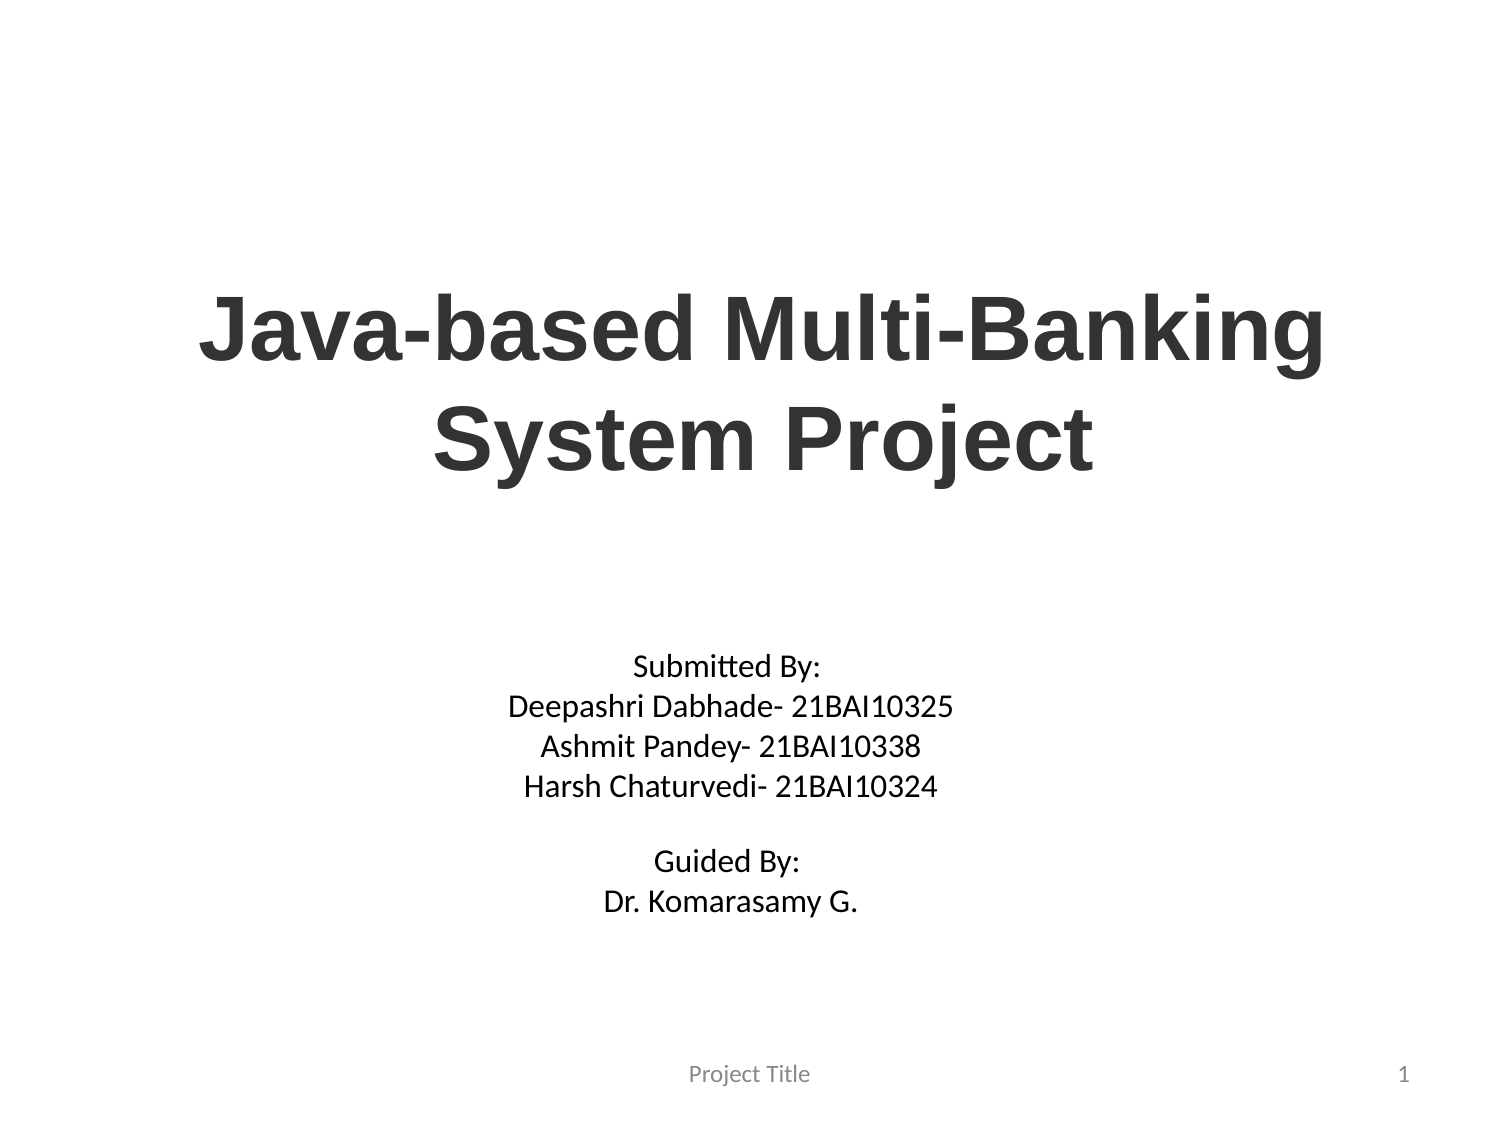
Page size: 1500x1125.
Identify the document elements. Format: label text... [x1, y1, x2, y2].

text_box Submitted By: Deepashri Dabhade- 21BAI10325 Ashmit Pandey- 21BAI10338 Harsh Chaturvedi- 21BAI10324 Guided By: Dr. Komarasamy G. [293, 629, 1170, 1043]
slide_number ‹#› [1074, 1042, 1425, 1103]
footer Project Title [512, 1043, 988, 1103]
title Java-based Multi-Banking System Project [126, 231, 1402, 527]
